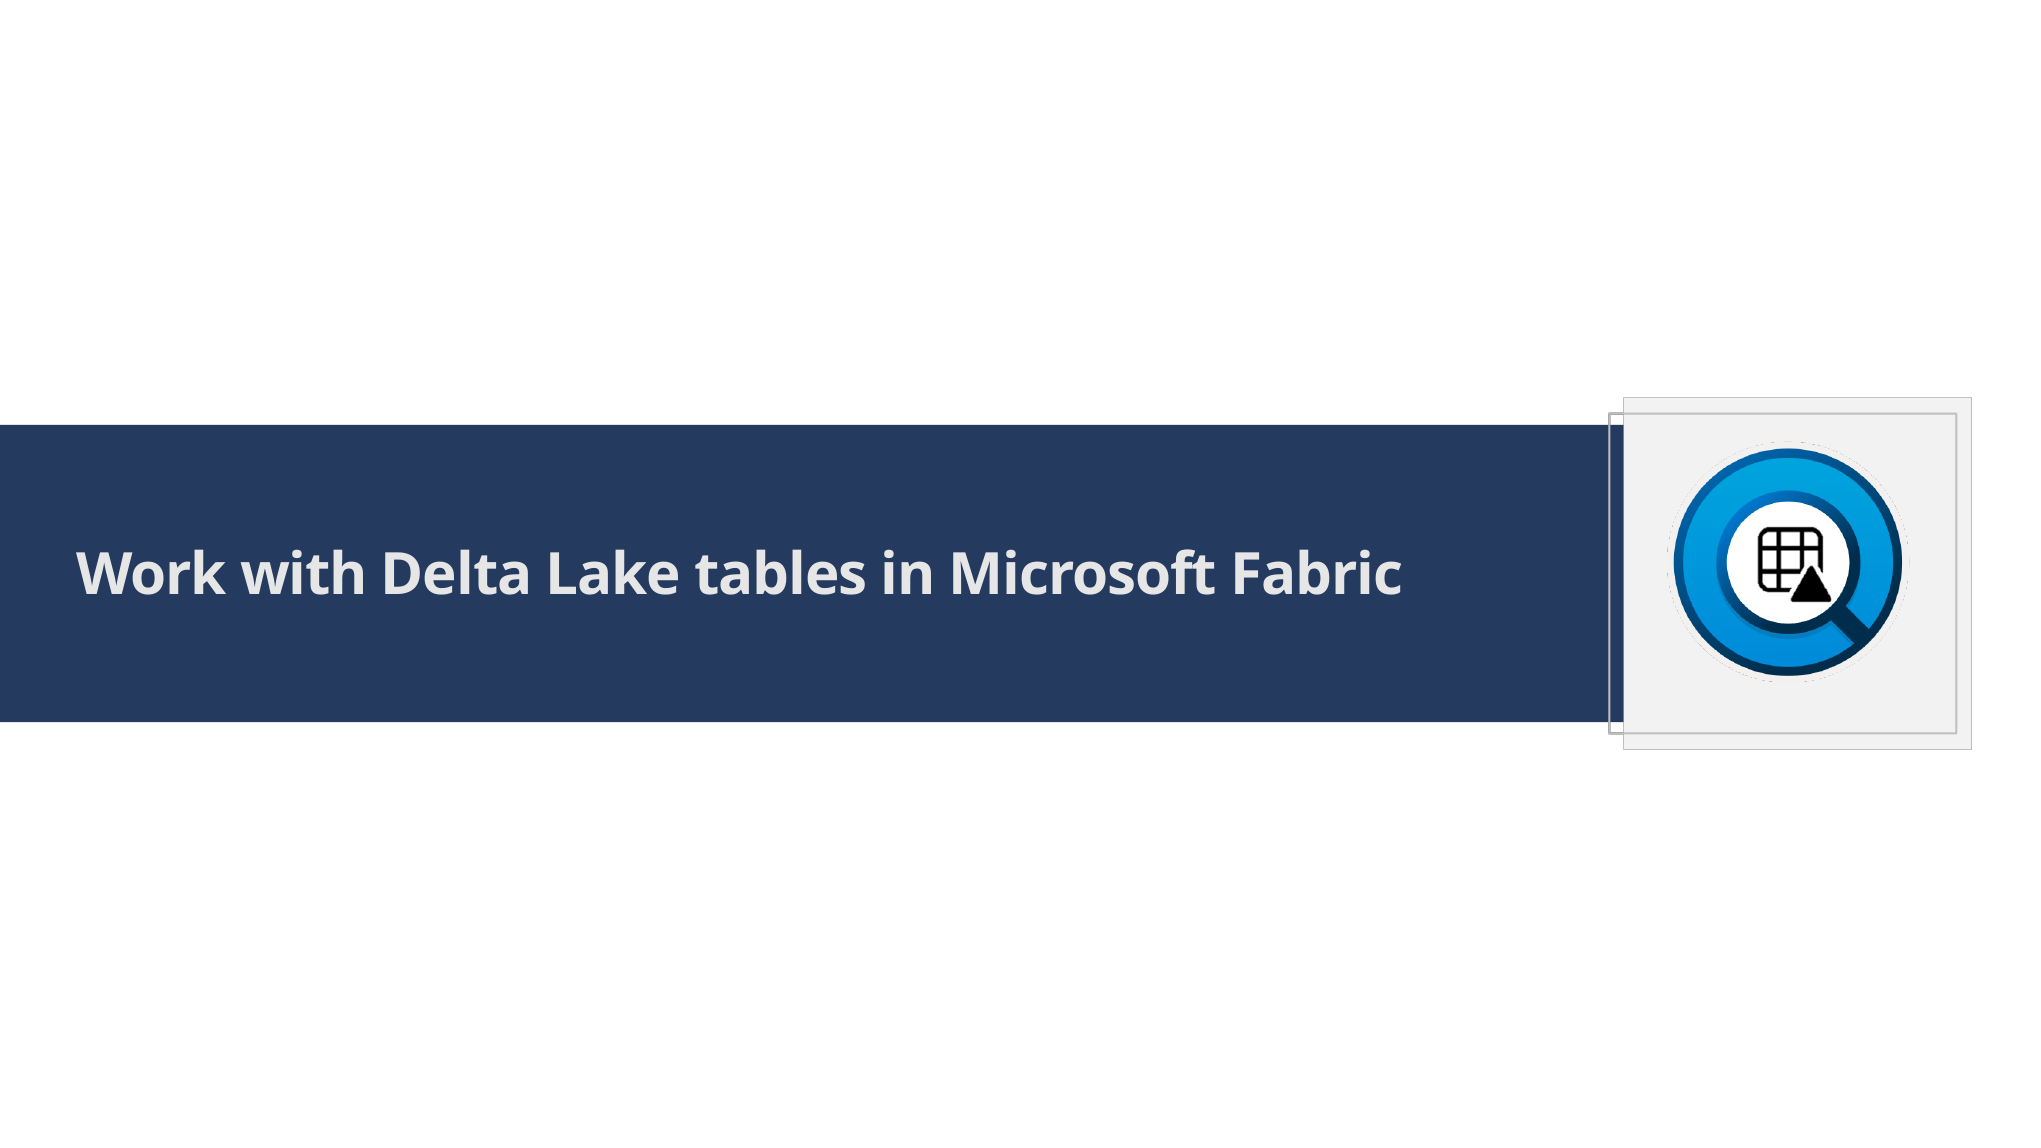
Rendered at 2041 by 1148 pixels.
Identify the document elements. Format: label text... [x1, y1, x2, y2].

picture [0, 0, 2041, 1148]
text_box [1663, 437, 1914, 689]
title Work with Delta Lake tables in Microsoft Fabric [76, 539, 1587, 608]
